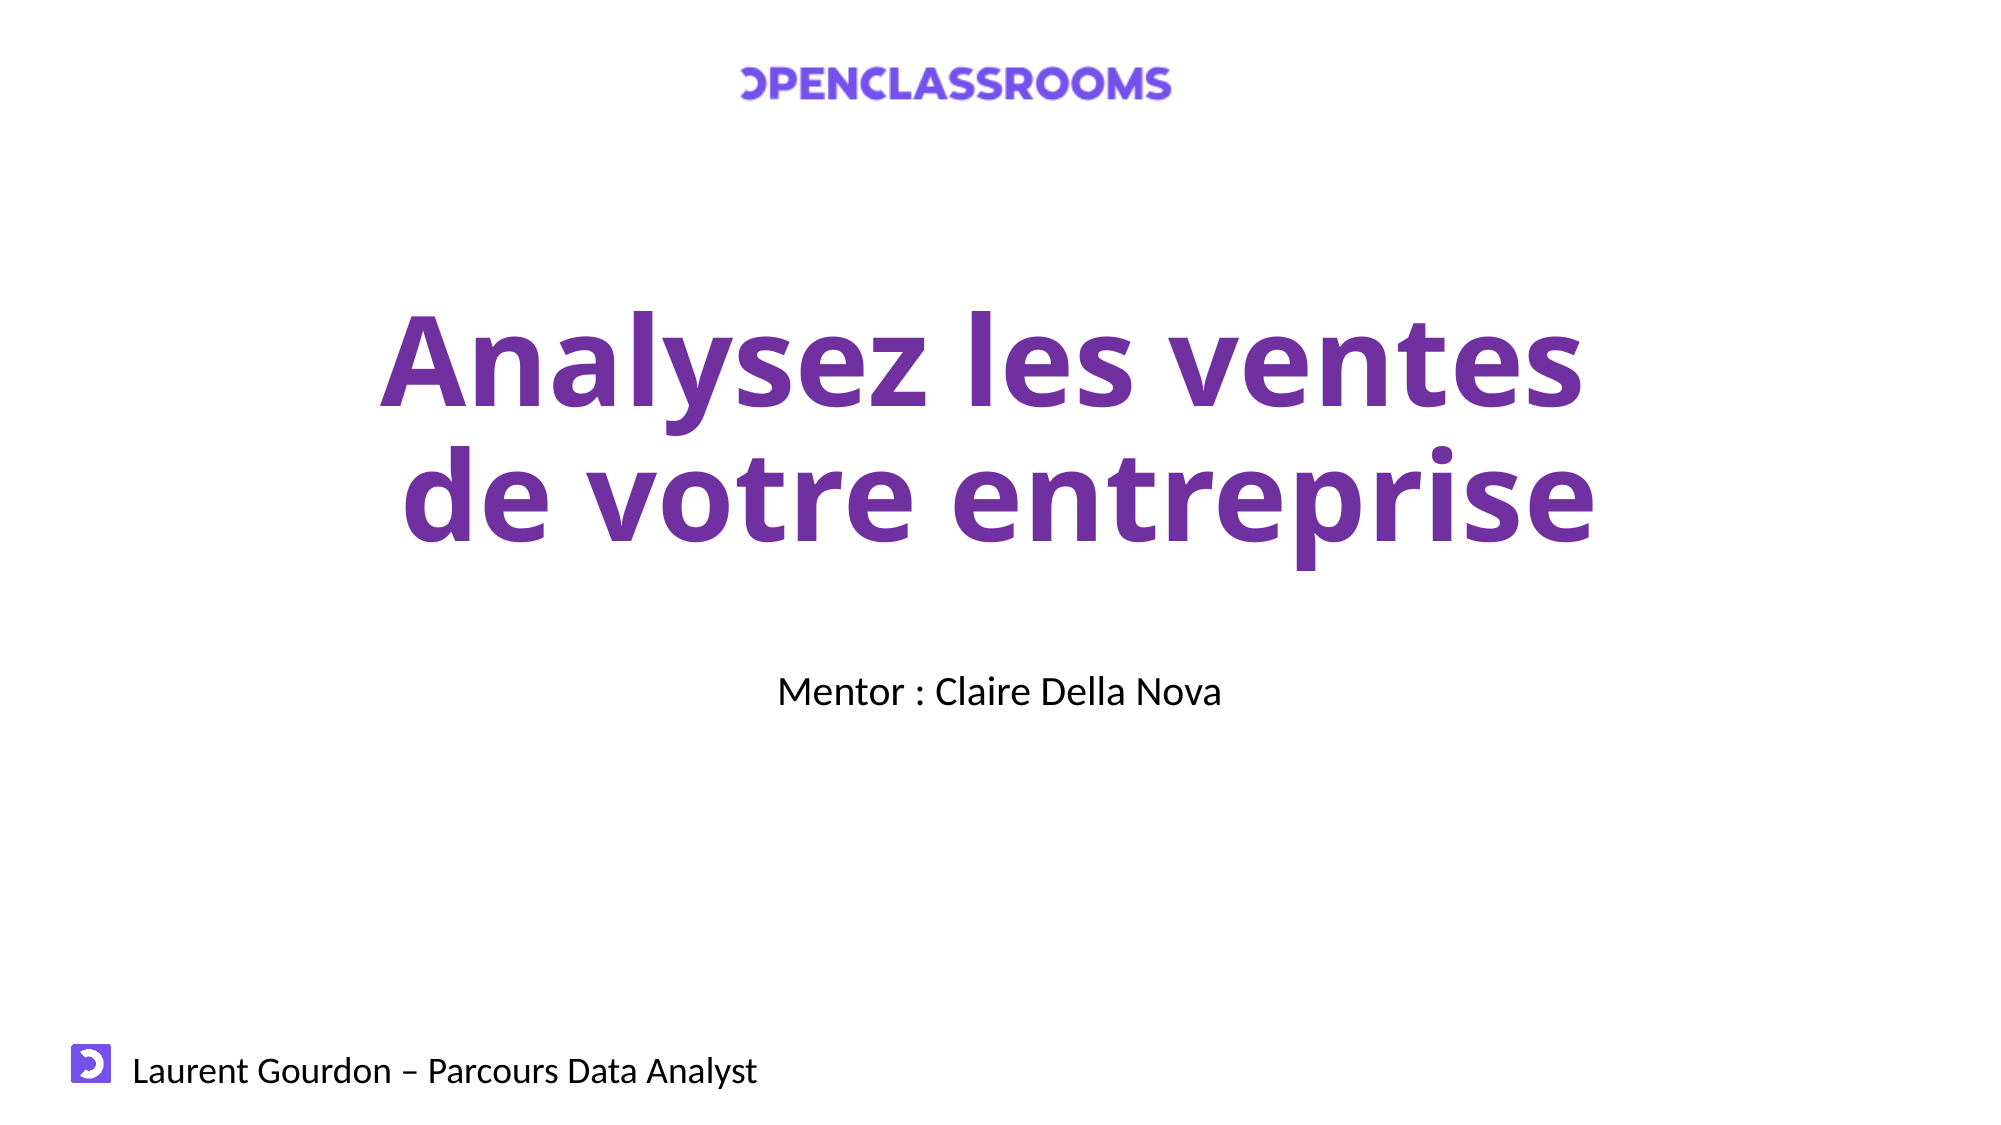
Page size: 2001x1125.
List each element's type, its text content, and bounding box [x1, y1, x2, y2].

subtitle Mentor : Claire Della Nova [249, 590, 1750, 1030]
title Analysez les ventes de votre entreprise [249, 184, 1750, 576]
picture [71, 1044, 111, 1083]
picture [736, 63, 1173, 106]
text_box Laurent Gourdon – Parcours Data Analyst [117, 1038, 996, 1098]
